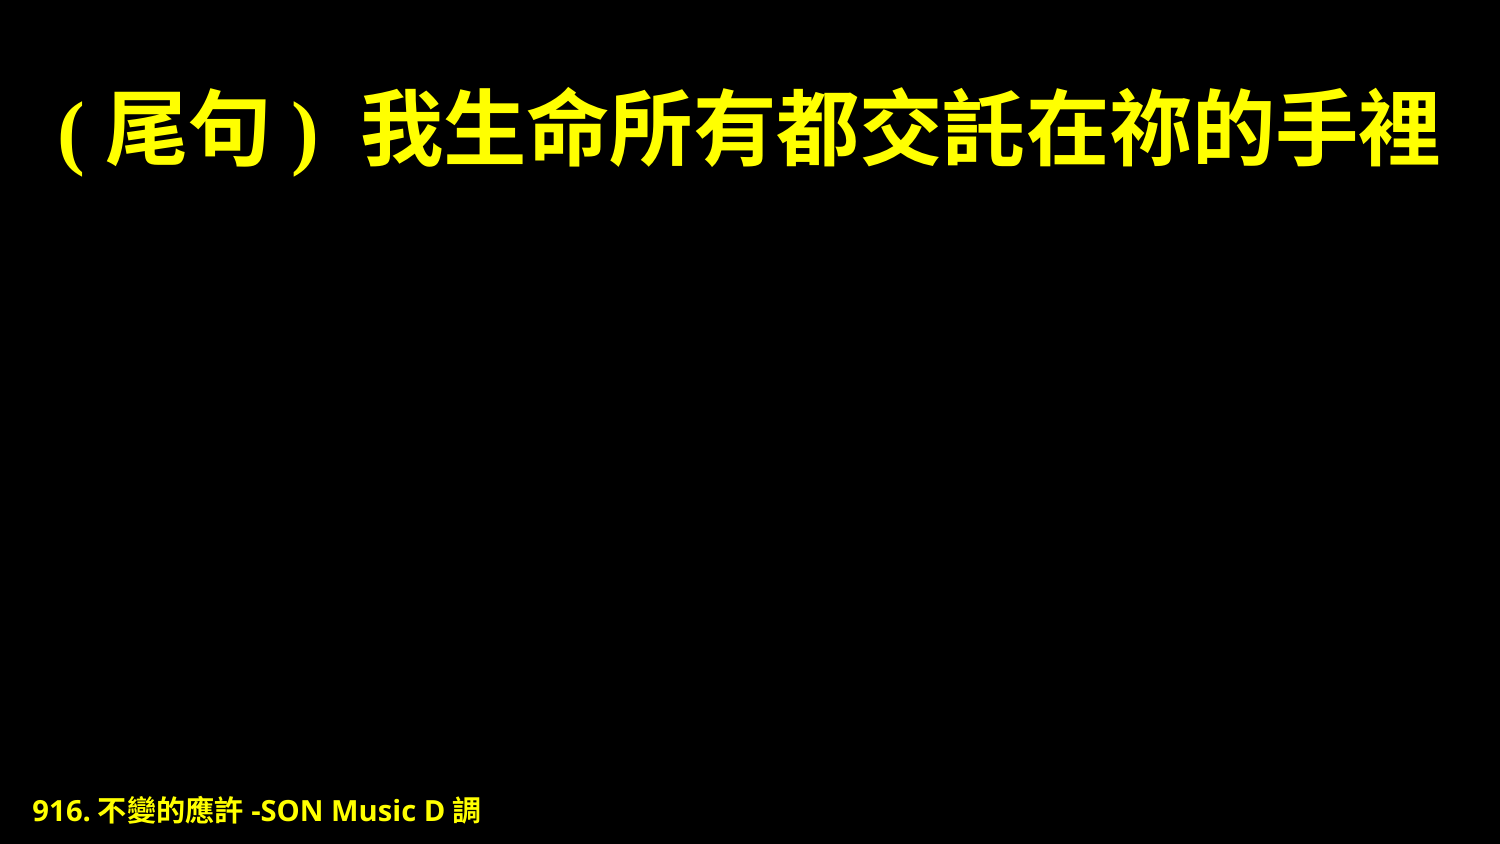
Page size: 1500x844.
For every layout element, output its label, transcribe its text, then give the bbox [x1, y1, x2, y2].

title (尾句) 我生命所有都交託在祢的手裡 [0, 55, 1500, 197]
text_box 916.不變的應許-SON Music D調 [17, 784, 774, 835]
